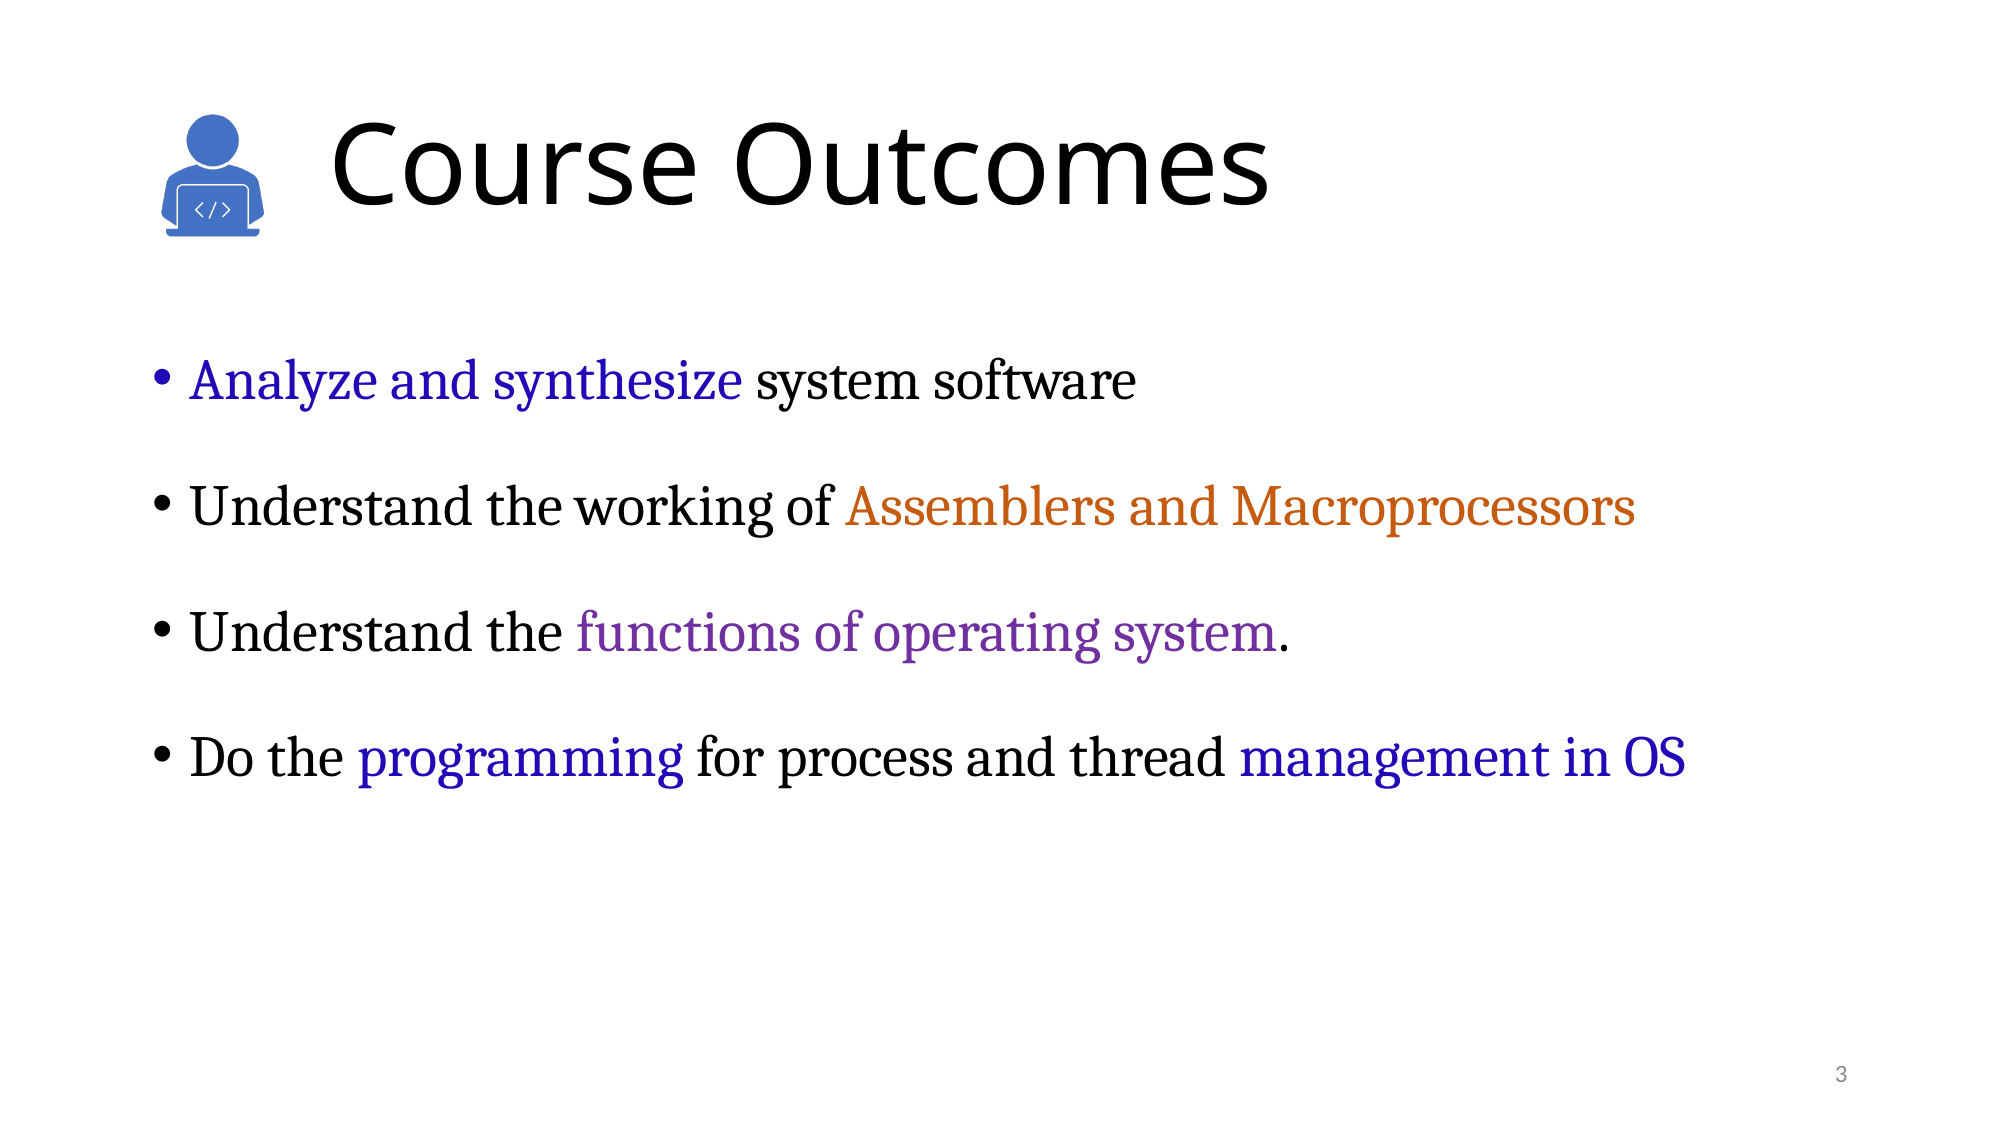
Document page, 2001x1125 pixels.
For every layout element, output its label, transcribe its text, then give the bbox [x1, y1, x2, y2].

slide_number 3 [1412, 1042, 1863, 1103]
list Analyze and synthesize system software Understand the working of Assemblers and Macroprocessors Understand the functions of operating system. Do the programming for process and thread management in OS [137, 299, 1863, 1014]
picture [137, 93, 288, 244]
title Course Outcomes [313, 59, 1863, 278]
